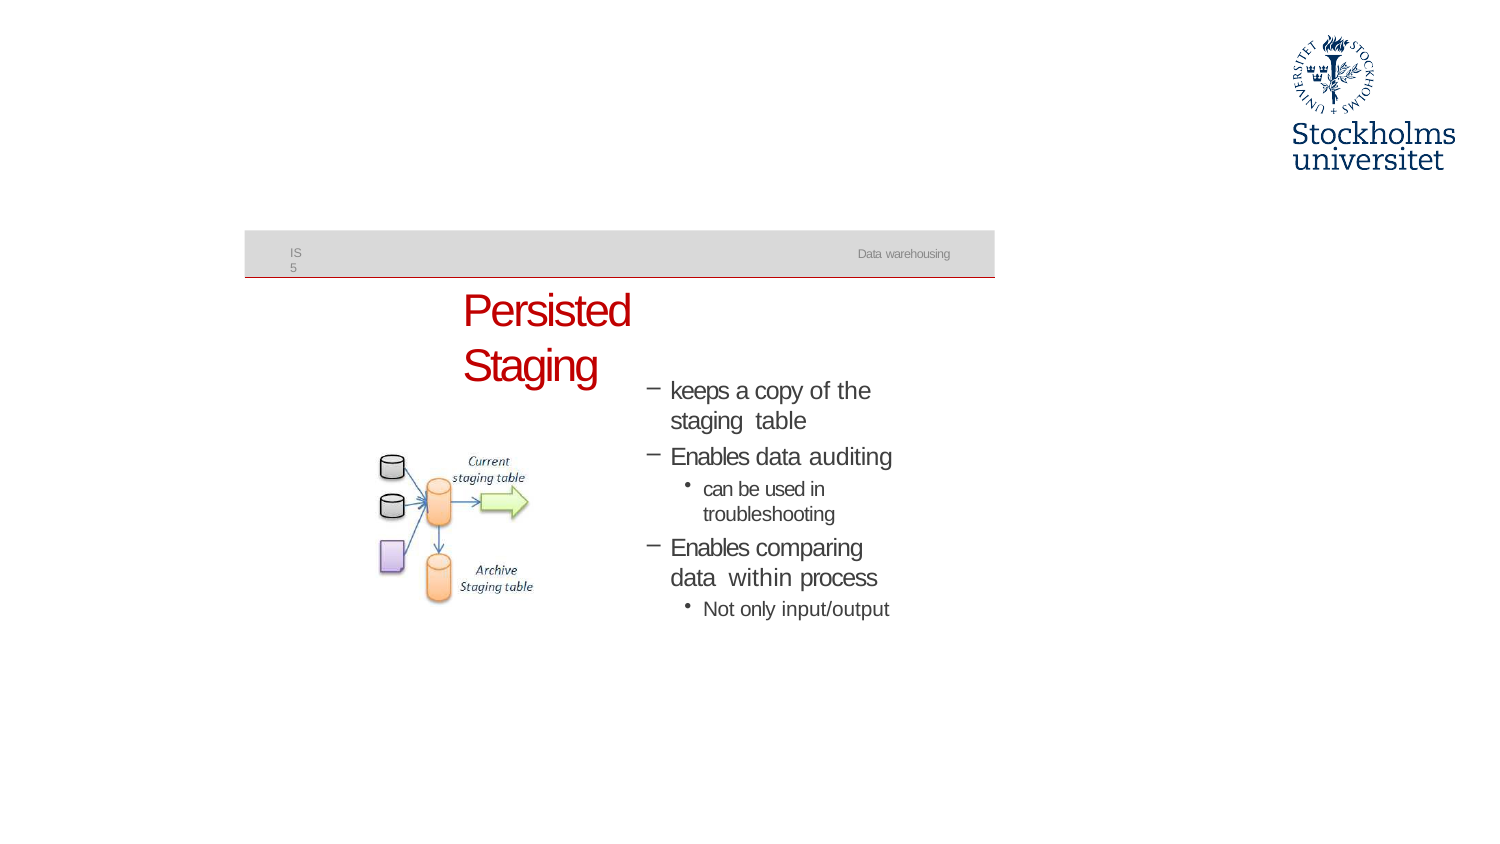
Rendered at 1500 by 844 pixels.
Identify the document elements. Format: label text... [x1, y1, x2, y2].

text_box [353, 446, 550, 607]
text_box Data warehousing [855, 245, 952, 261]
text_box Persisted Staging [460, 280, 779, 391]
text_box keeps a copy of the staging table Enables data auditing can be used in troubleshooting Enables comparing data within process Not only input/output [644, 374, 946, 622]
text_box [244, 230, 995, 277]
text_box IS5 [288, 245, 308, 276]
picture [1293, 35, 1455, 170]
